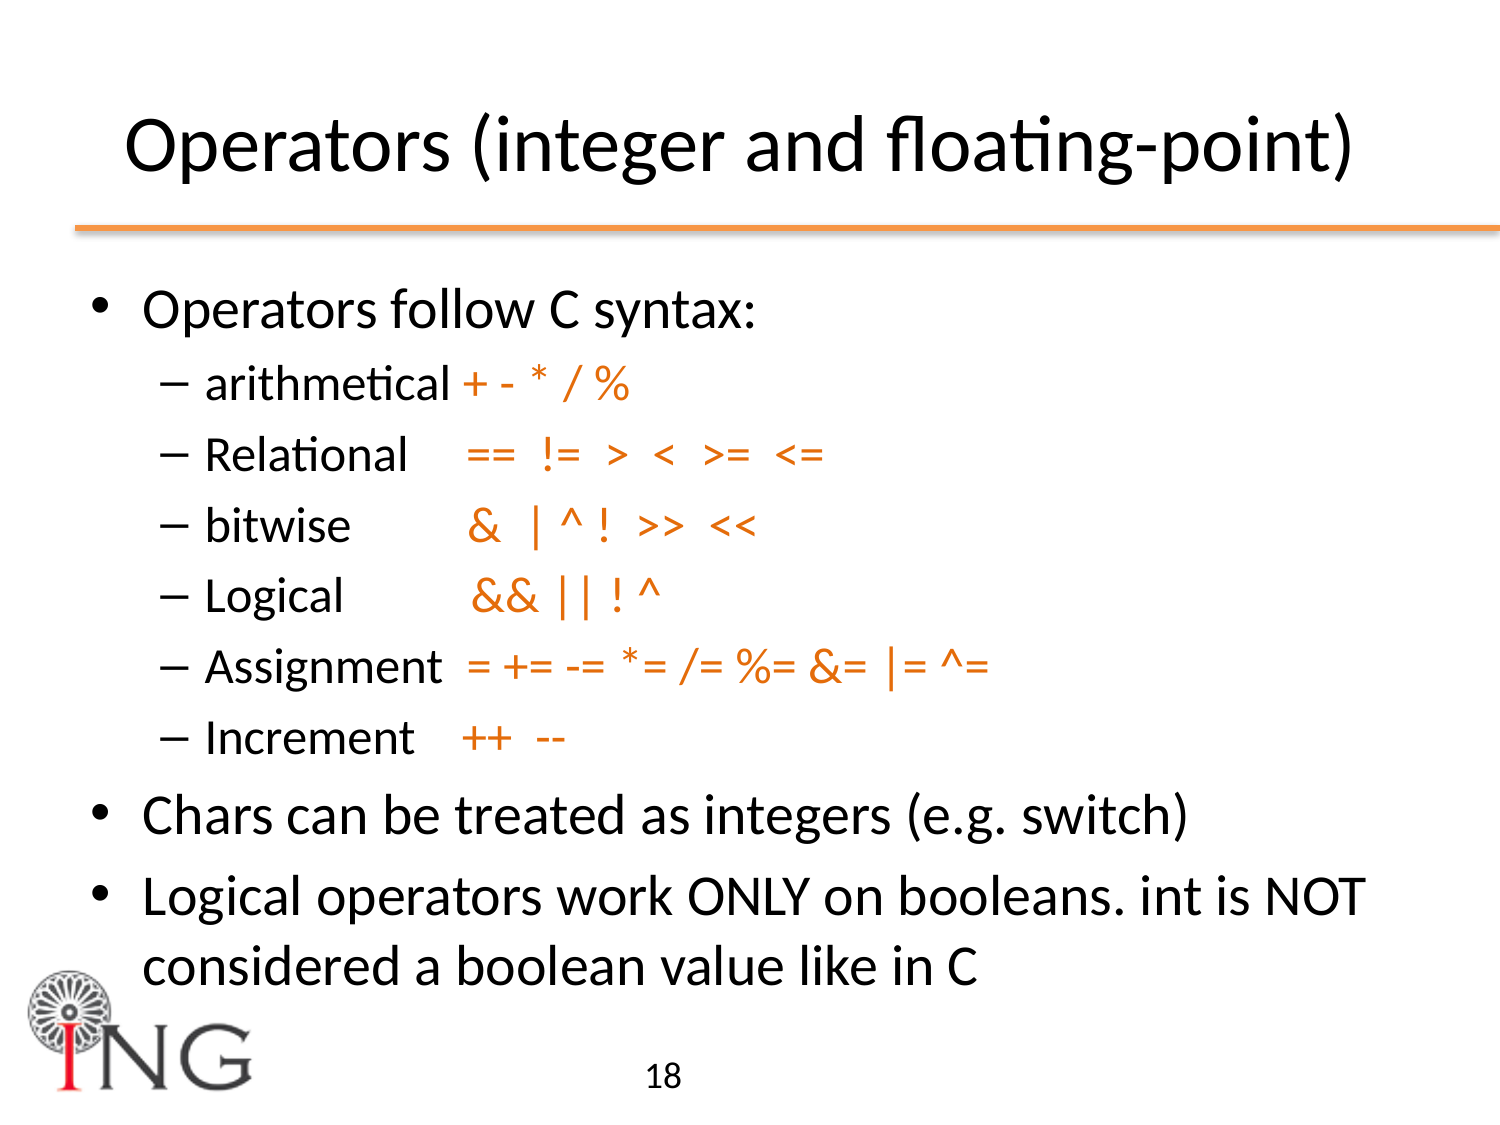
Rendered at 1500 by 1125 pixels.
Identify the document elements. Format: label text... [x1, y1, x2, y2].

picture [3, 948, 281, 1124]
slide_number 18 [629, 1043, 1425, 1104]
list Operators follow C syntax: arithmetical + - * / % Relational == != > < >= <= bitwise & | ^ ! >> << Logical && || ! ^ Assignment = += -= *= /= %= &= |= ^= Increment ++ -- Chars can be treated as integers (e.g. switch) Logical operators work ONLY on booleans. int is NOT considered a boolean value like in C [75, 262, 1425, 1005]
title Operators (integer and floating-point) [75, 45, 1425, 233]
